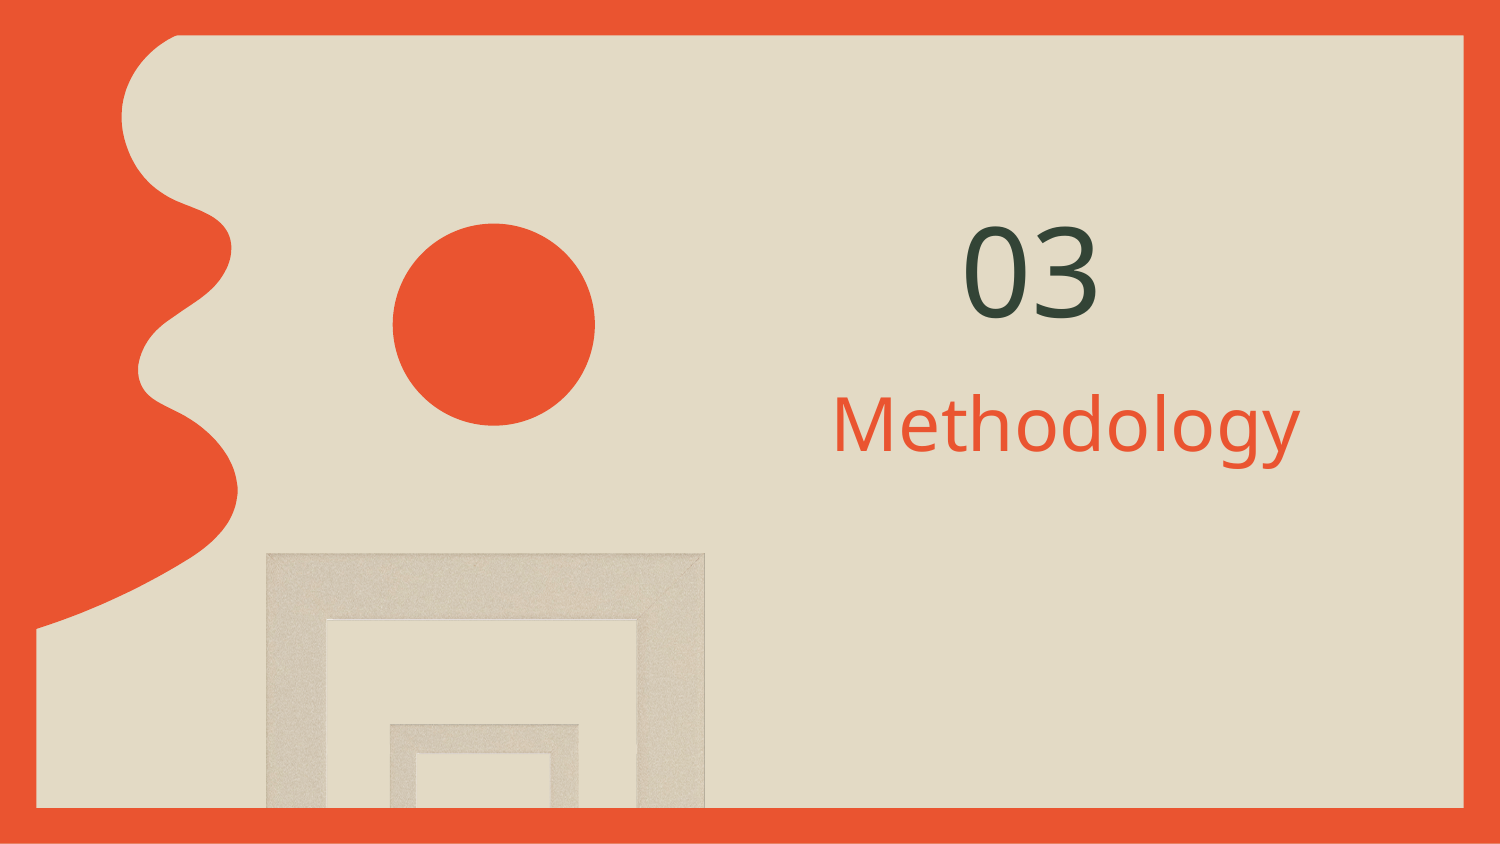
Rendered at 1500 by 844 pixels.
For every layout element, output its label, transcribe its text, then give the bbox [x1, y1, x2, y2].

title Methodology [750, 358, 1382, 491]
title 03 [750, 219, 1382, 358]
picture [266, 553, 723, 808]
